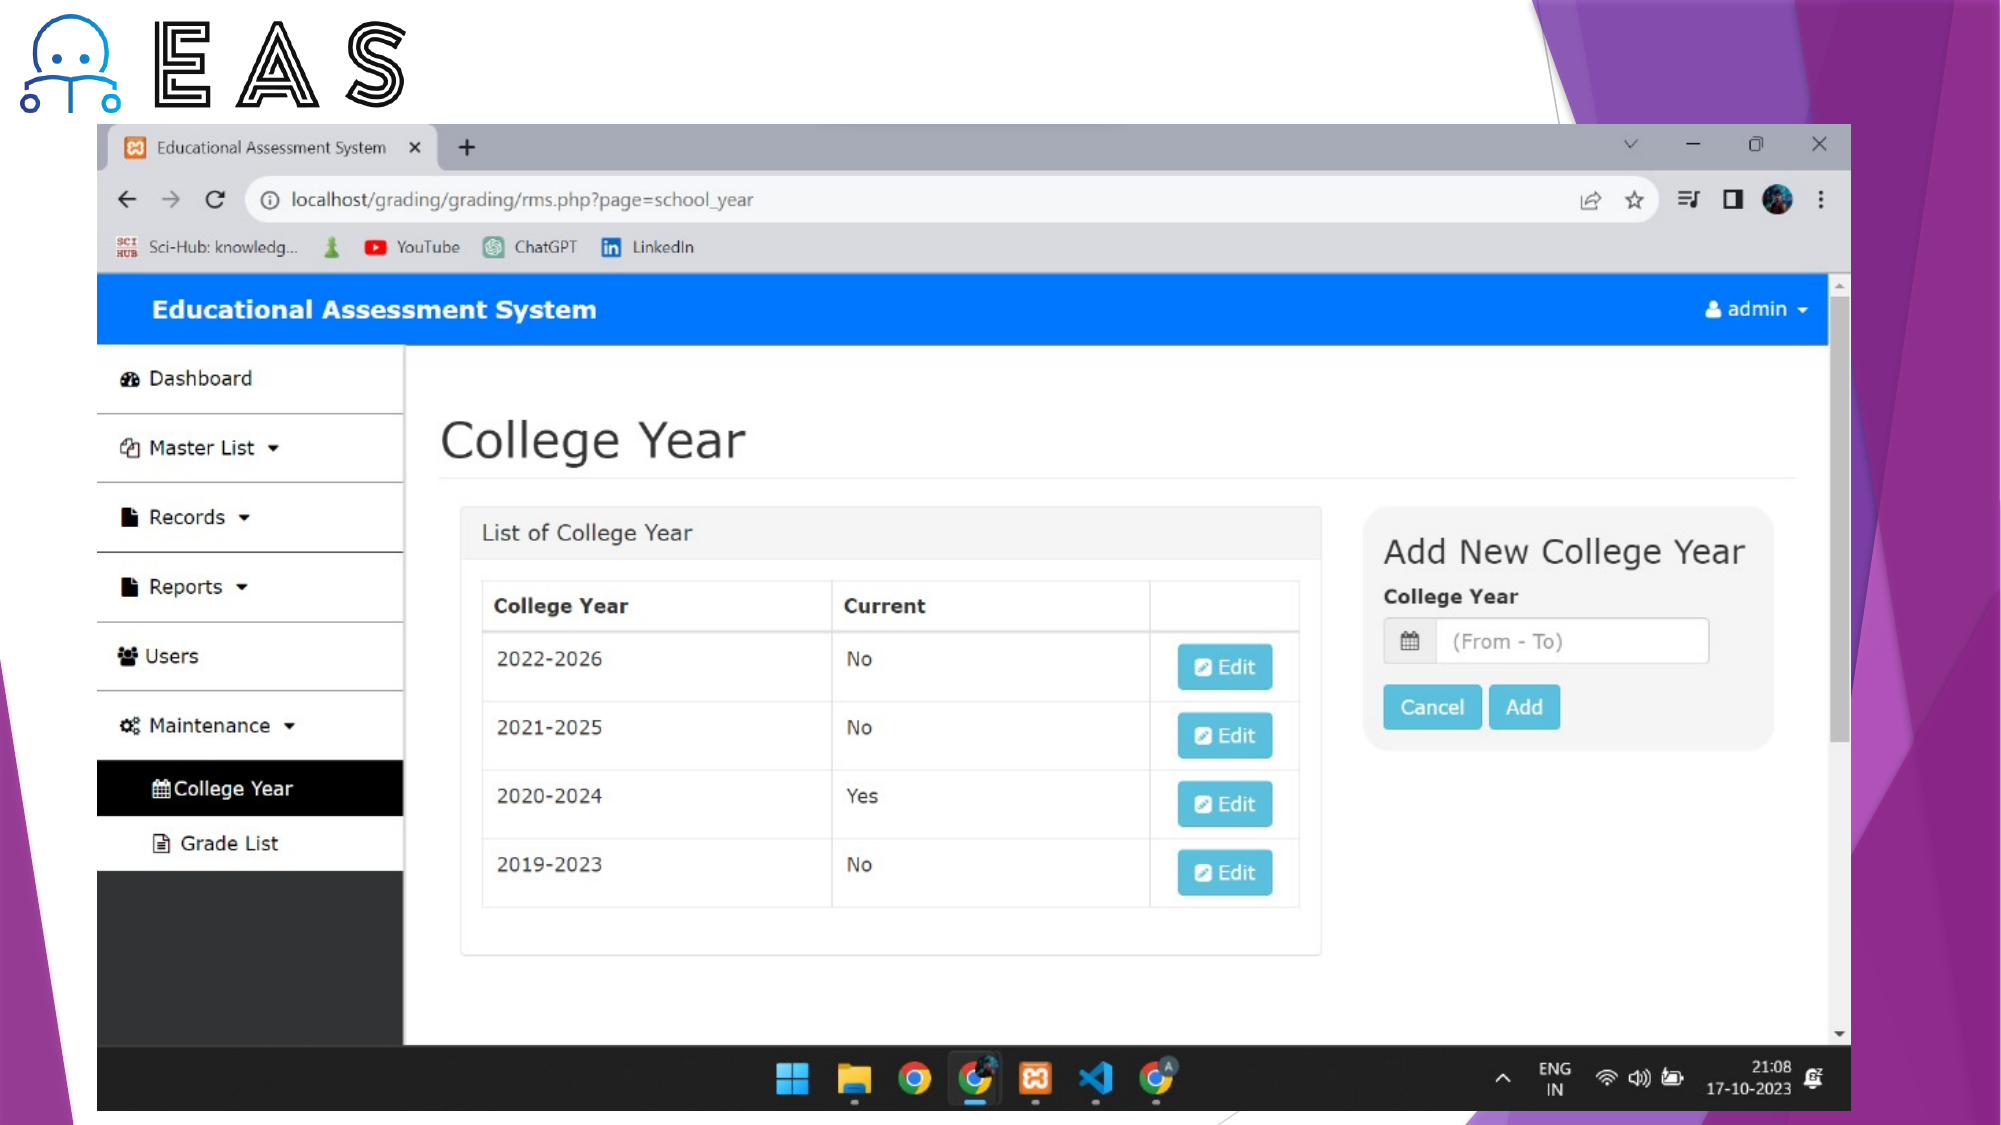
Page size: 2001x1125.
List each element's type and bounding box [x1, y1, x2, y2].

picture [97, 123, 1852, 1111]
picture [107, 99, 116, 108]
picture [20, 14, 406, 114]
